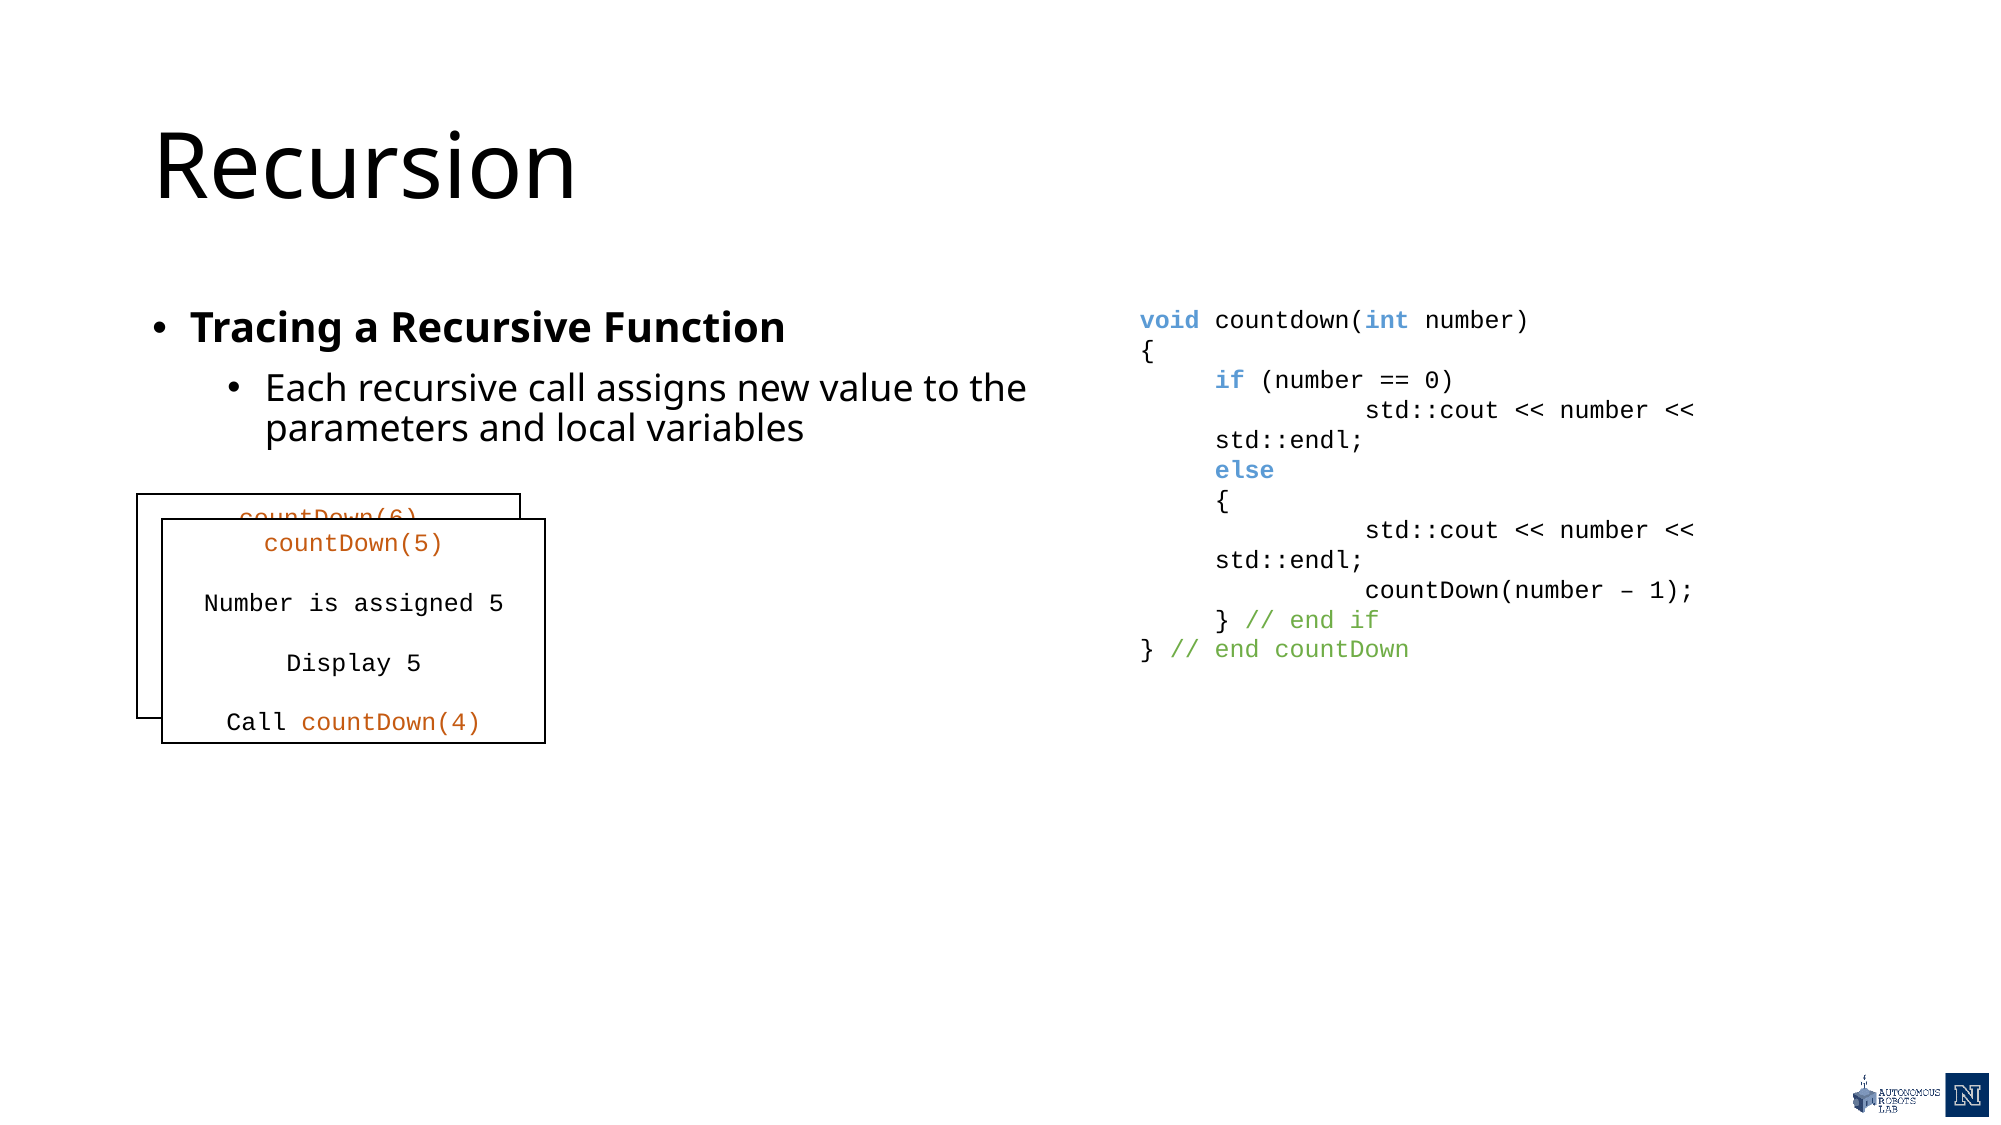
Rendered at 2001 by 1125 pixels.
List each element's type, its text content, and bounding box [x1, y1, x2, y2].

picture [1850, 1073, 1989, 1117]
list Tracing a Recursive Function Each recursive call assigns new value to the parameters and local variables [137, 299, 1065, 1014]
text_box countDown(6) Number is assigned 6 Display 6 Call countDown(5) [136, 493, 521, 719]
title Recursion [137, 59, 1863, 278]
text_box countDown(5) Number is assigned 5 Display 5 Call countDown(4) [161, 518, 546, 744]
text_box void countdown(int number) { if (number == 0) std::cout << number << std::endl; else { std::cout << number << std::endl; countDown(number – 1); } // end if } // end countDown [1124, 296, 1863, 671]
